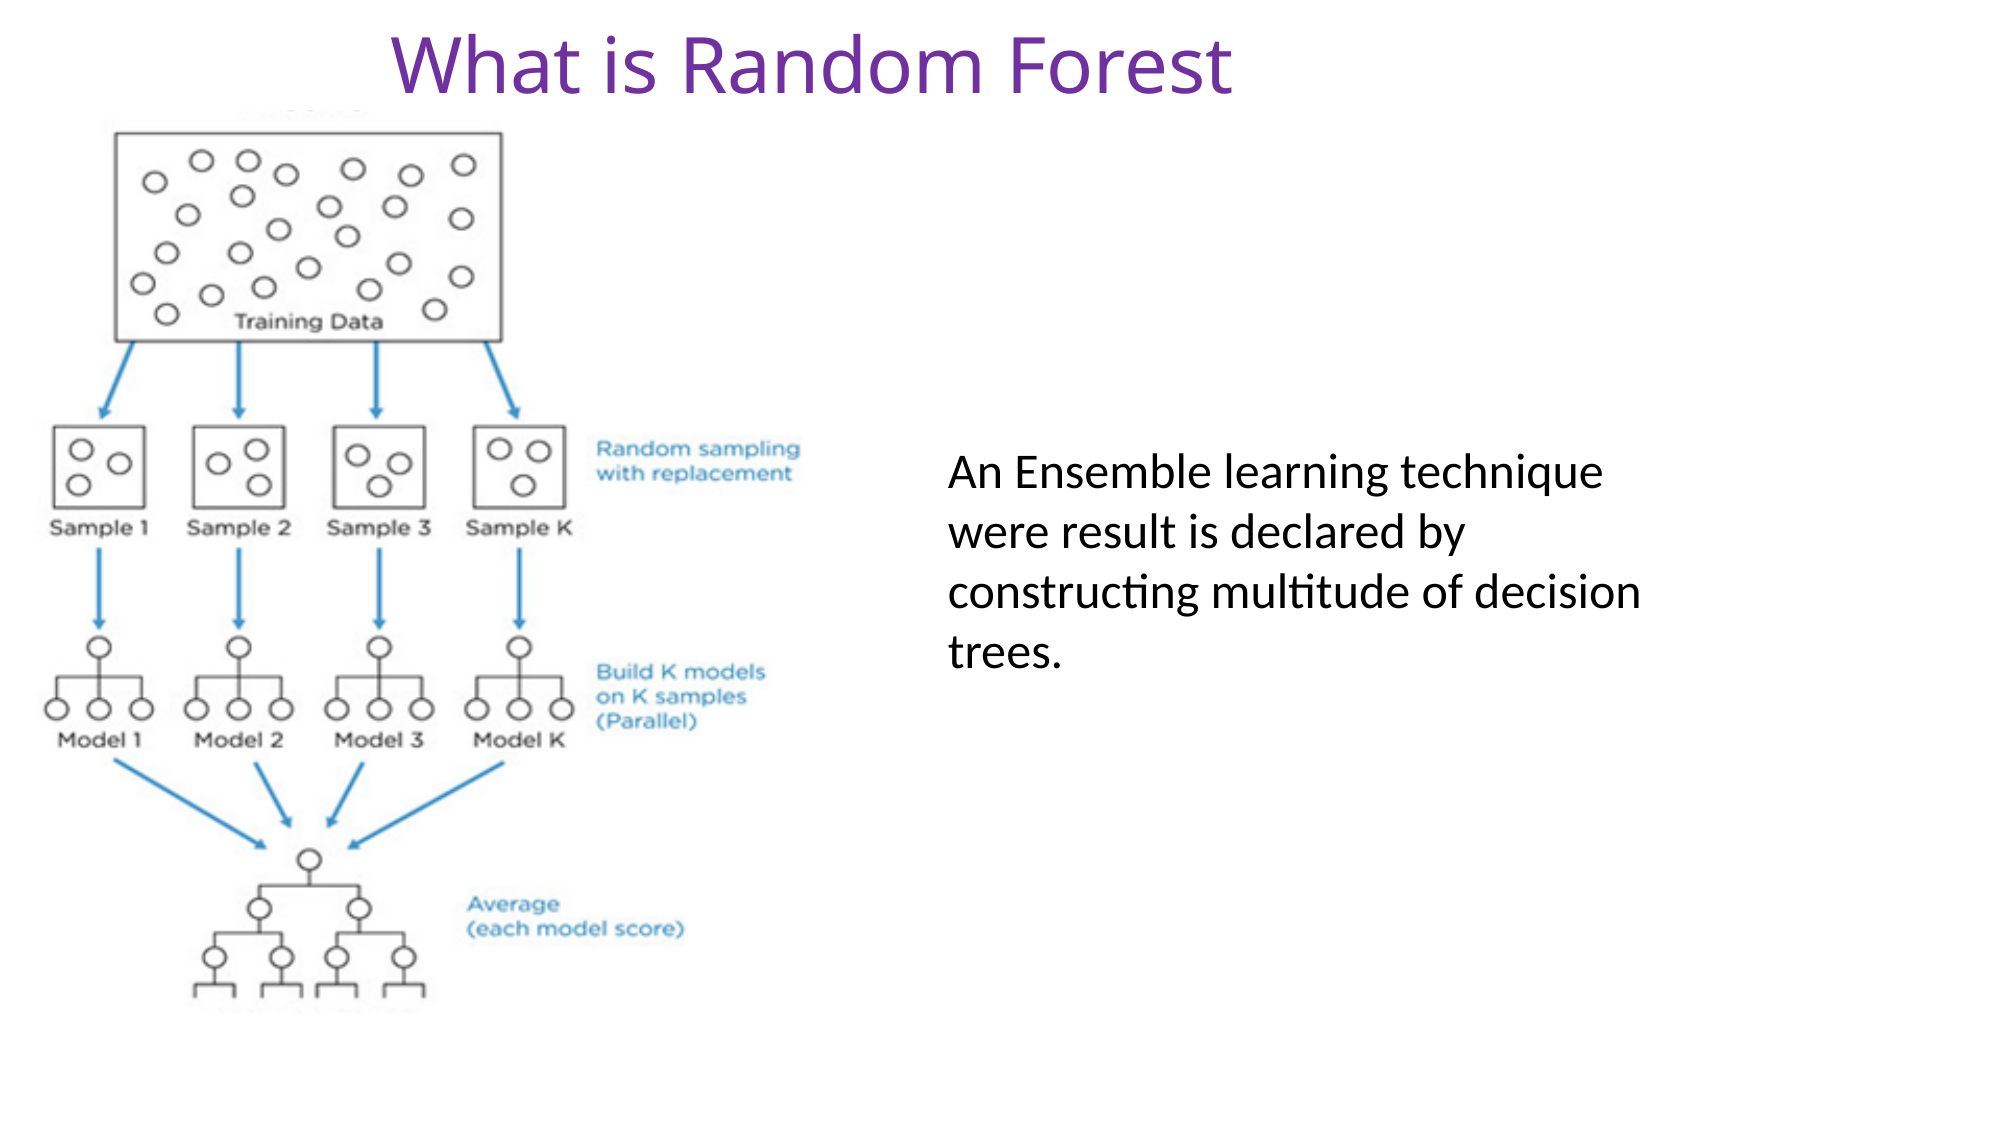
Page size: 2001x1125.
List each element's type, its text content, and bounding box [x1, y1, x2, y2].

text_box An Ensemble learning technique were result is declared by constructing multitude of decision trees. [933, 431, 1684, 686]
title What is Random Forest [375, 1, 1625, 136]
picture [33, 110, 811, 1013]
